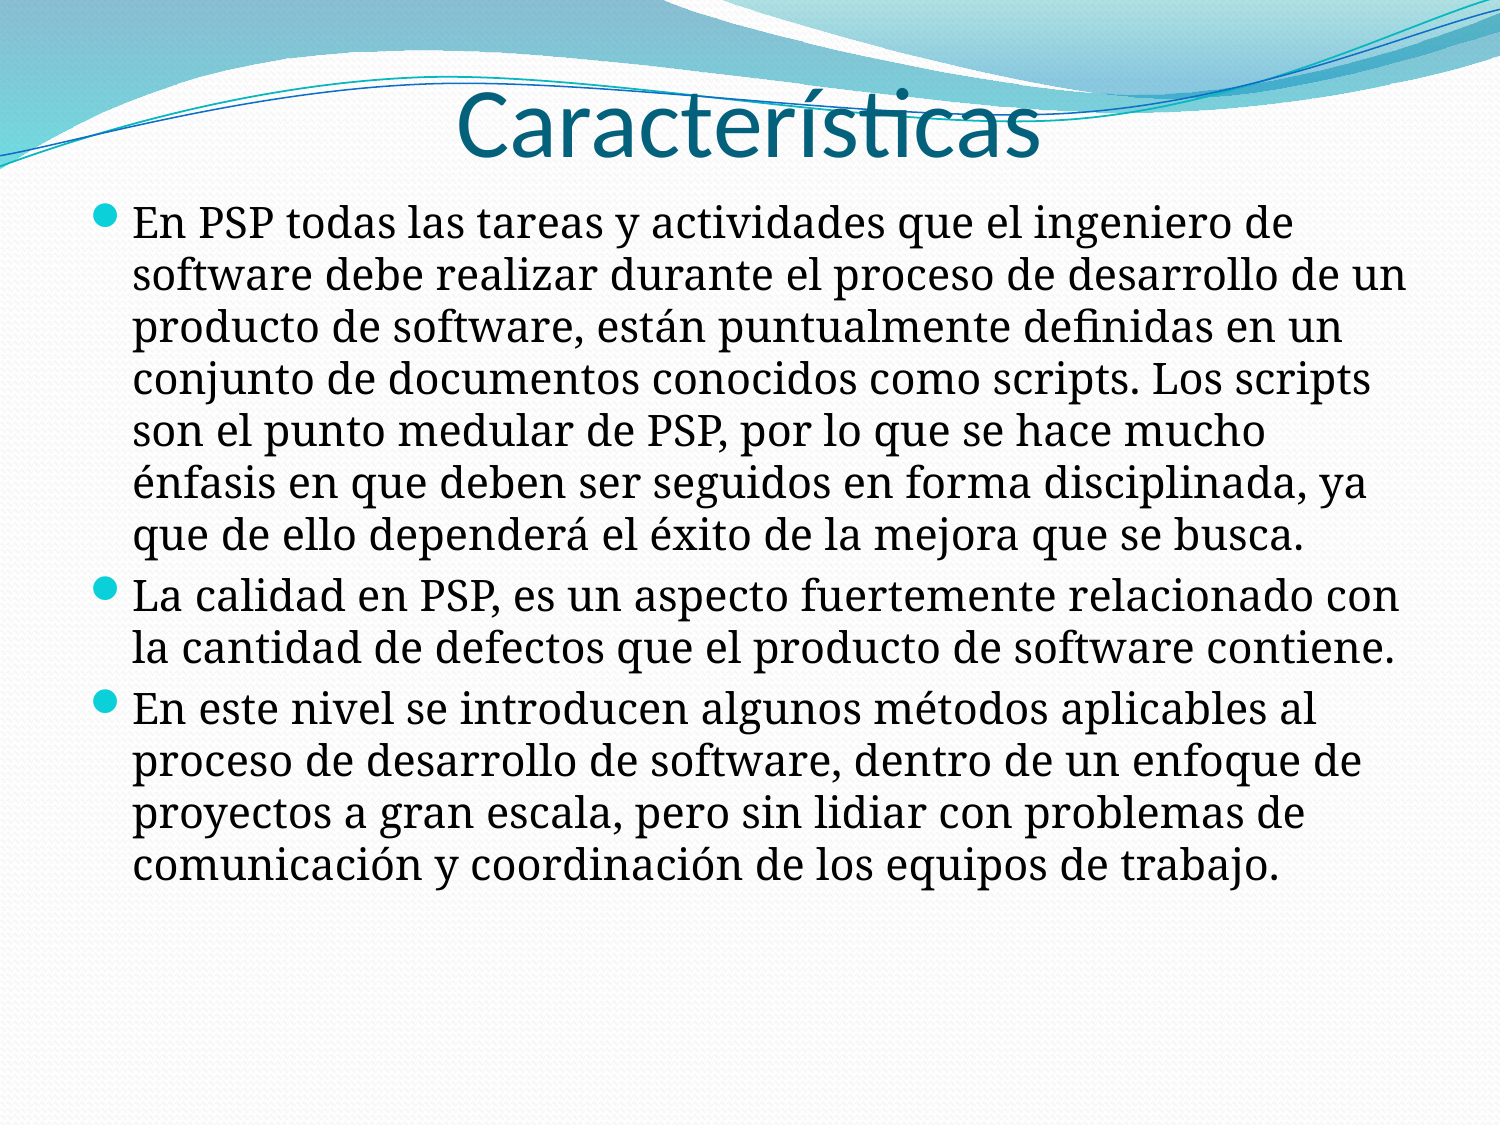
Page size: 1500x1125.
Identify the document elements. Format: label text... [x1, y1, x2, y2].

list En PSP todas las tareas y actividades que el ingeniero de software debe realizar durante el proceso de desarrollo de un producto de software, están puntualmente definidas en un conjunto de documentos conocidos como scripts. Los scripts son el punto medular de PSP, por lo que se hace mucho énfasis en que deben ser seguidos en forma disciplinada, ya que de ello dependerá el éxito de la mejora que se busca. La calidad en PSP, es un aspecto fuertemente relacionado con la cantidad de defectos que el producto de software contiene. En este nivel se introducen algunos métodos aplicables al proceso de desarrollo de software, dentro de un enfoque de proyectos a gran escala, pero sin lidiar con problemas de comunicación y coordinación de los equipos de trabajo. [75, 187, 1425, 908]
title Características [75, 50, 1425, 178]
